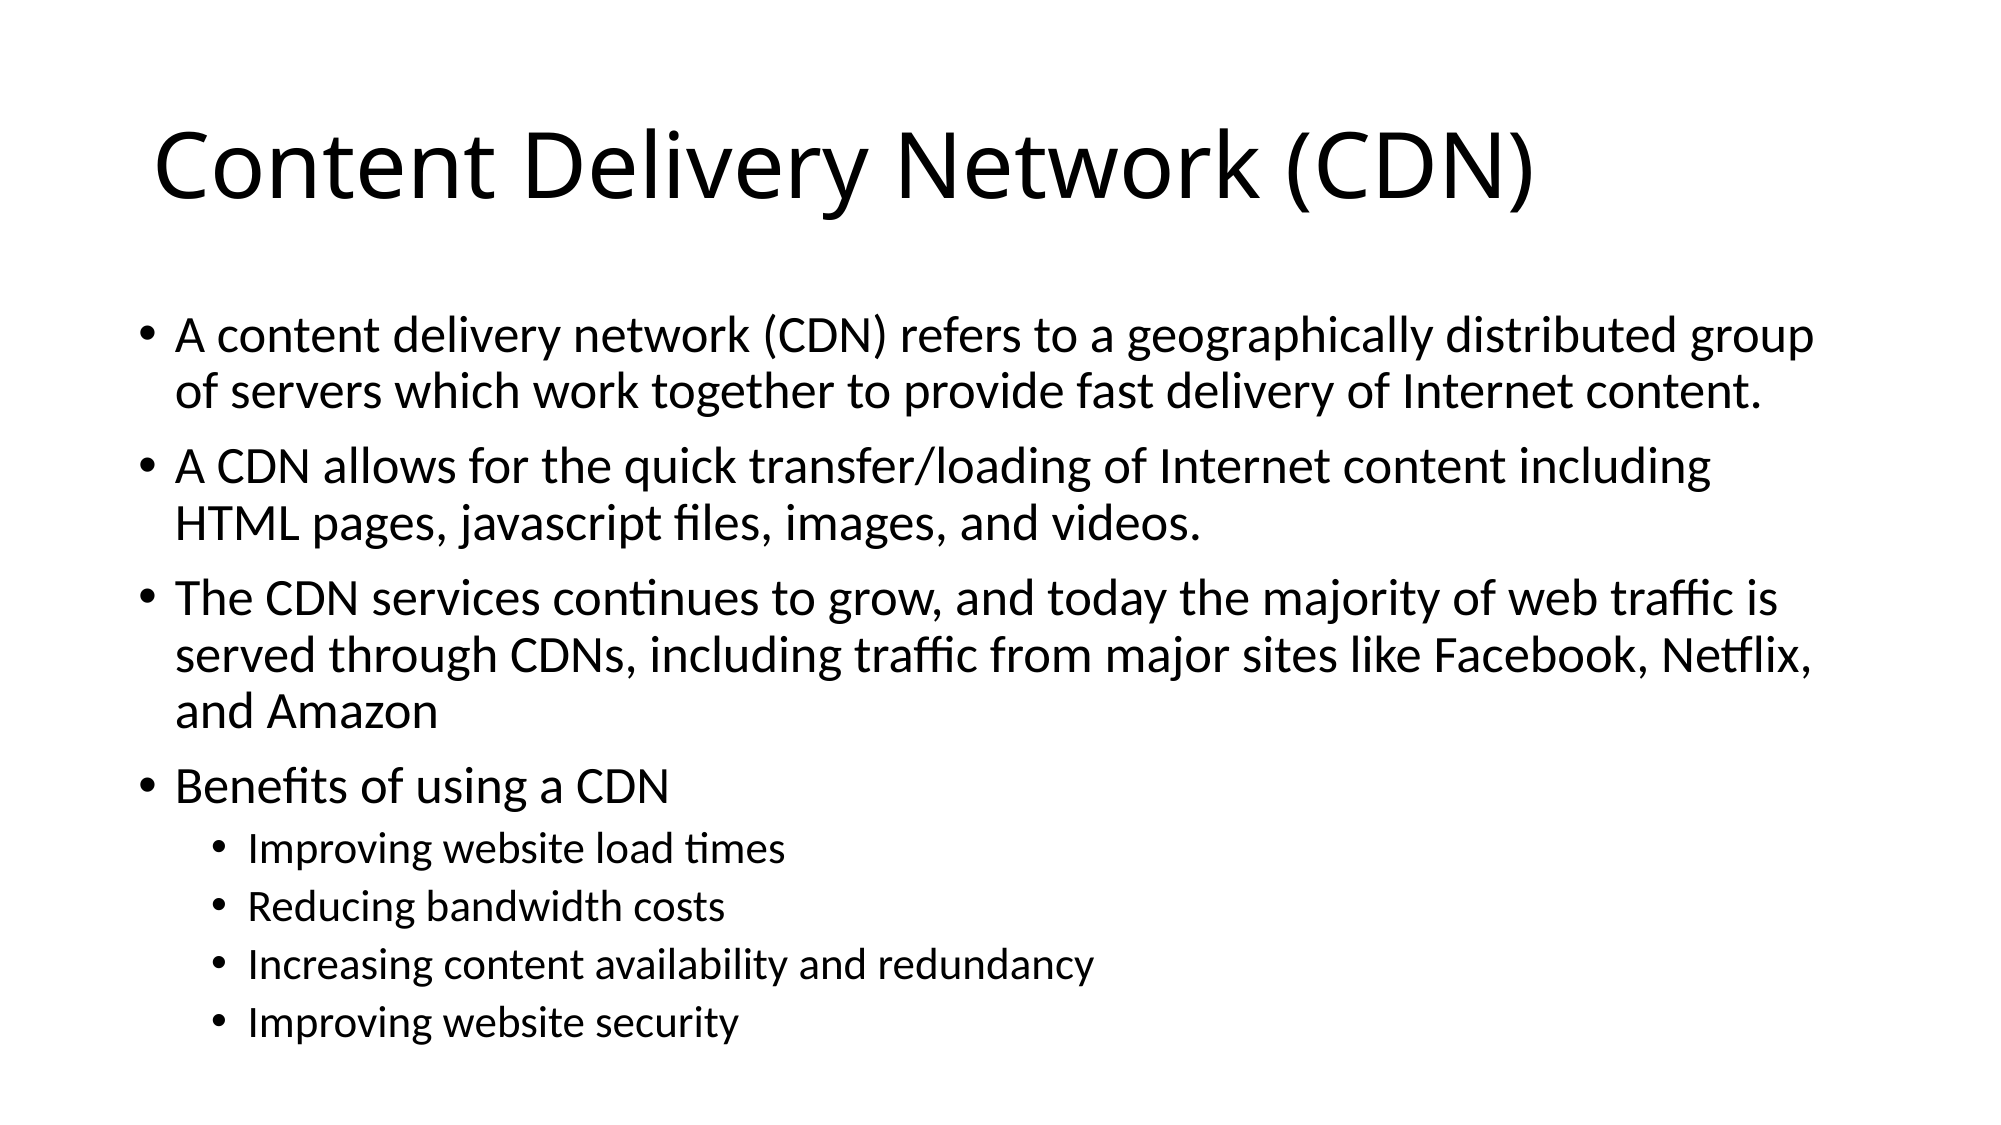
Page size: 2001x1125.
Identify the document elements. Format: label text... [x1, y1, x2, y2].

title Content Delivery Network (CDN) [137, 59, 1863, 278]
list A content delivery network (CDN) refers to a geographically distributed group of servers which work together to provide fast delivery of Internet content. A CDN allows for the quick transfer/loading of Internet content including HTML pages, javascript files, images, and videos. The CDN services continues to grow, and today the majority of web traffic is served through CDNs, including traffic from major sites like Facebook, Netflix, and Amazon Benefits of using a CDN Improving website load times Reducing bandwidth costs Increasing content availability and redundancy Improving website security [123, 299, 1863, 1066]
